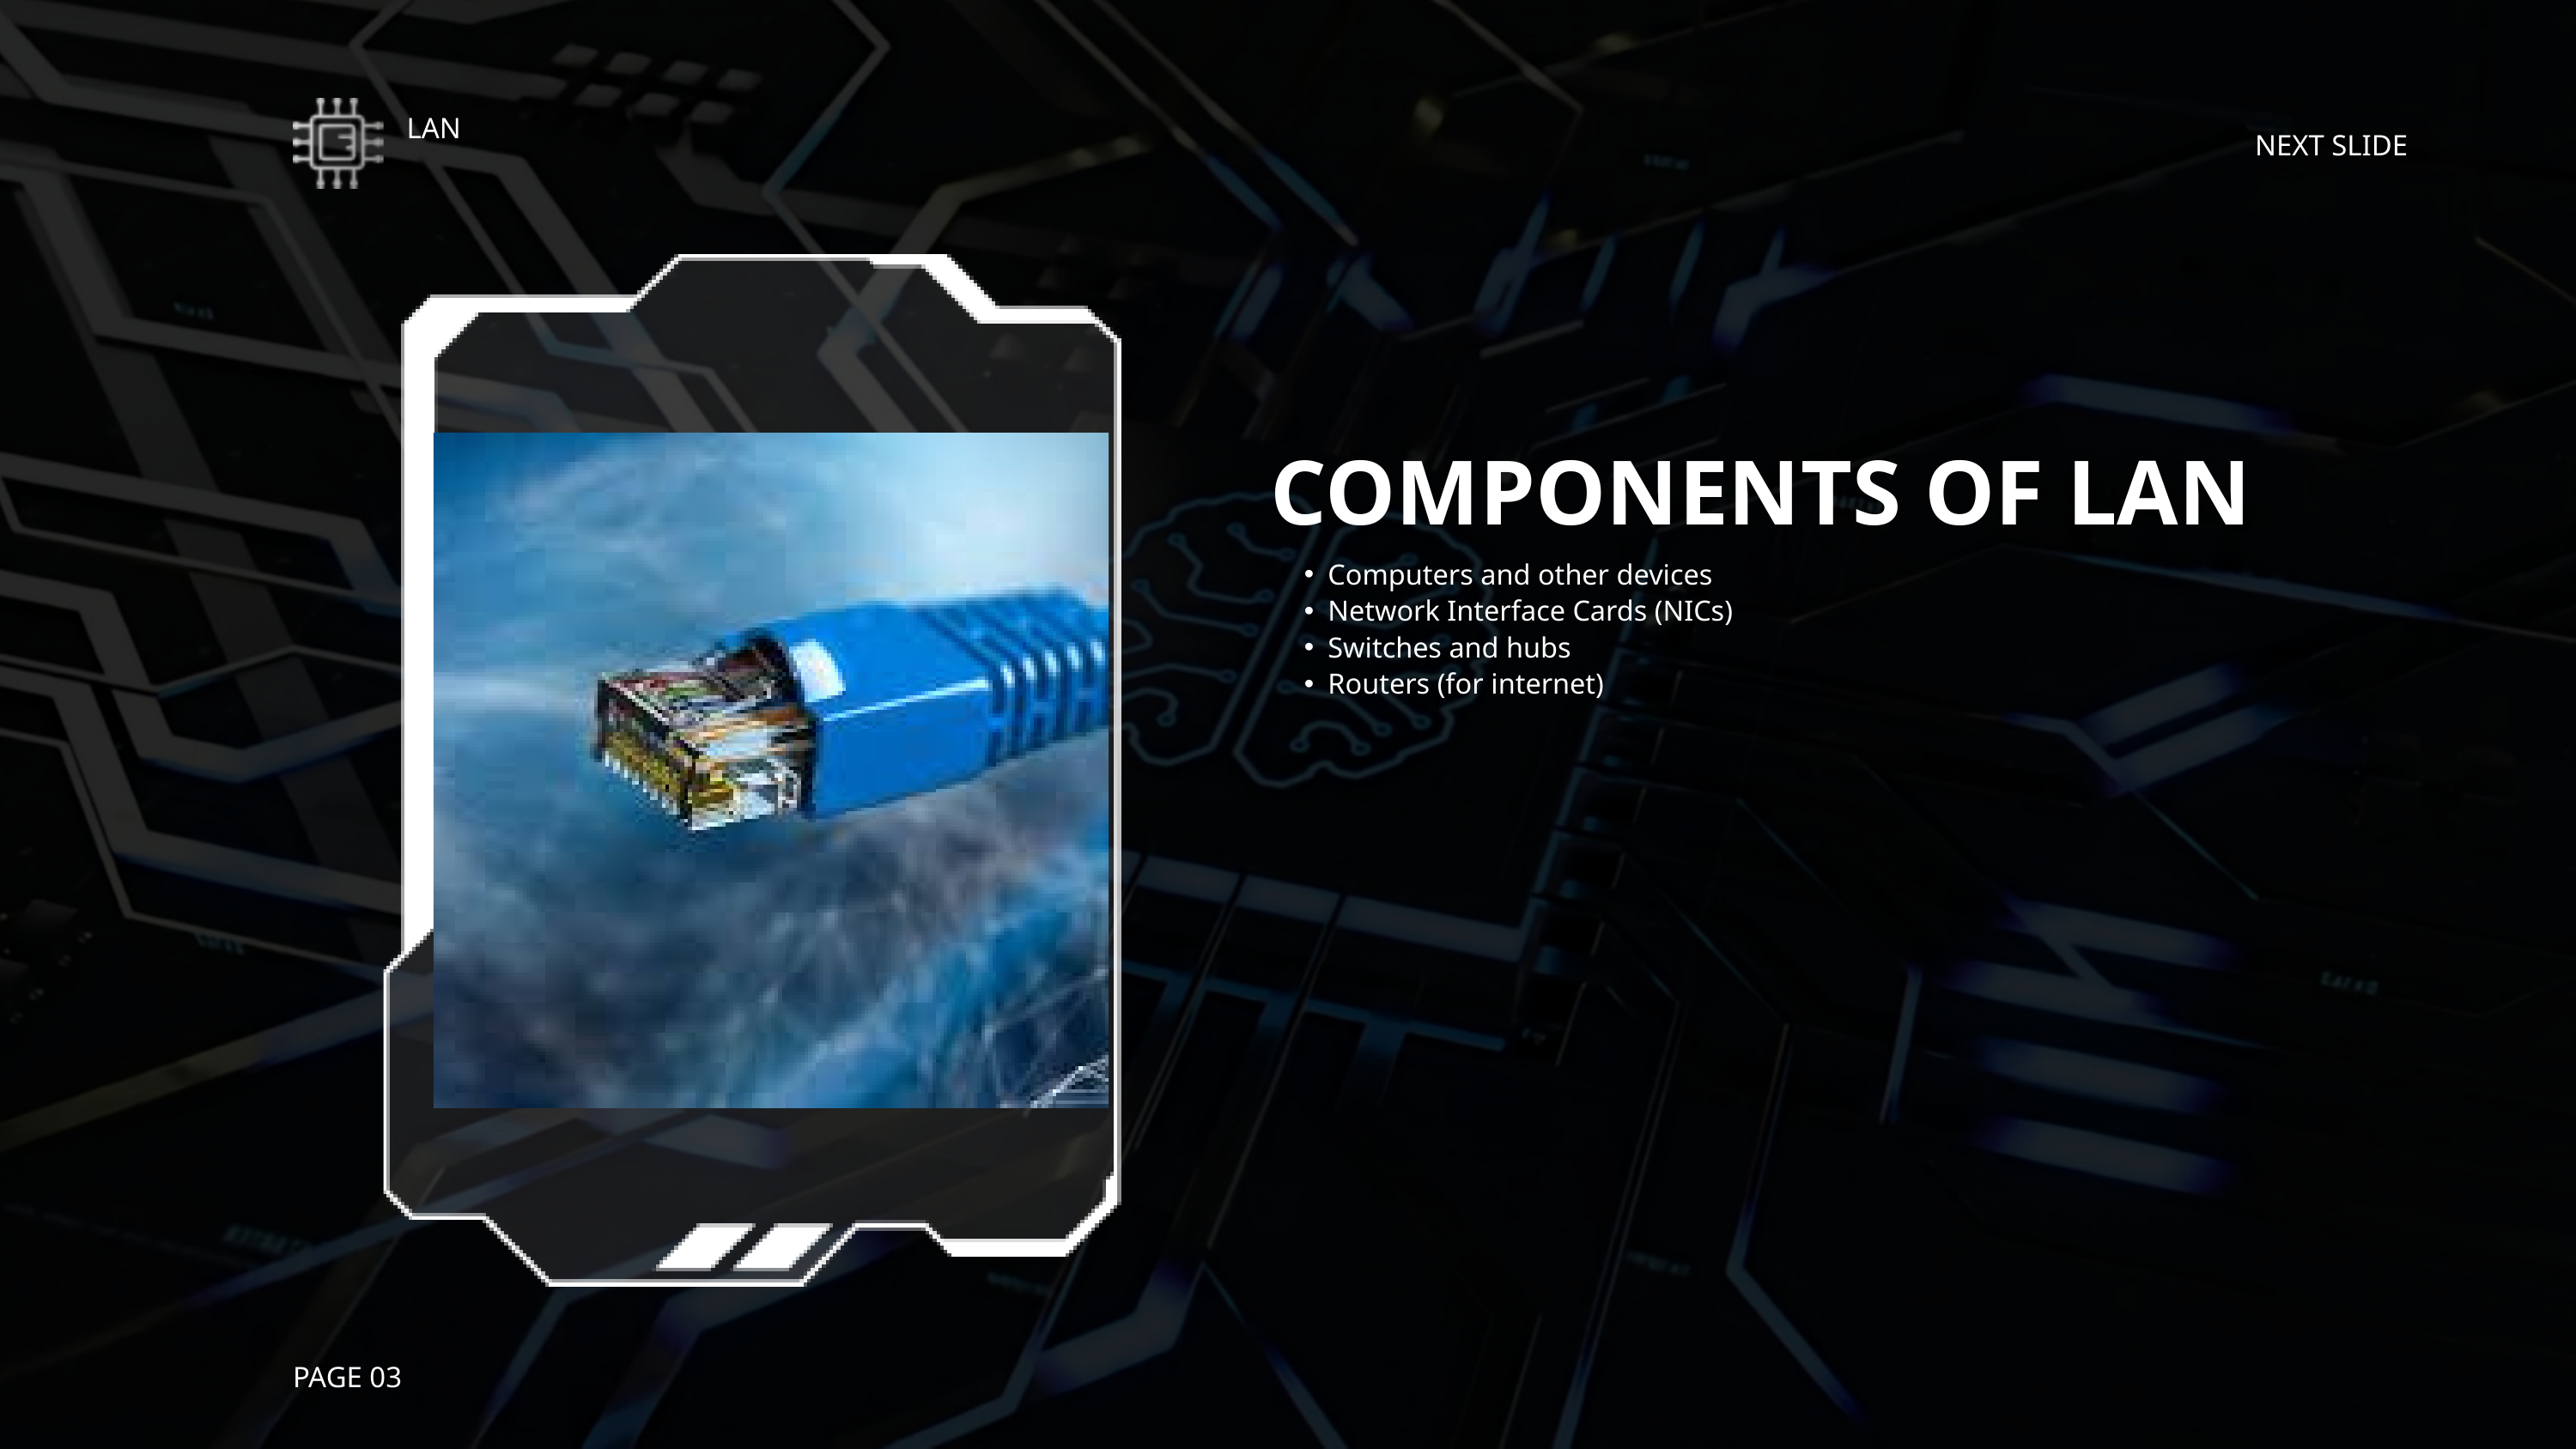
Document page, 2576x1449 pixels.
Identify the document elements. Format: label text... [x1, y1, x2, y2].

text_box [433, 433, 1109, 1109]
text_box [0, 0, 2576, 1449]
text_box COMPONENTS OF LAN [1270, 426, 2359, 543]
text_box Computers and other devices Network Interface Cards (NICs) Switches and hubs Routers (for internet) [1280, 554, 2256, 737]
text_box [293, 98, 384, 189]
text_box NEXT SLIDE [2255, 121, 2432, 161]
text_box LAN [406, 105, 583, 145]
text_box [383, 254, 1121, 1287]
text_box PAGE 03 [293, 1353, 442, 1393]
